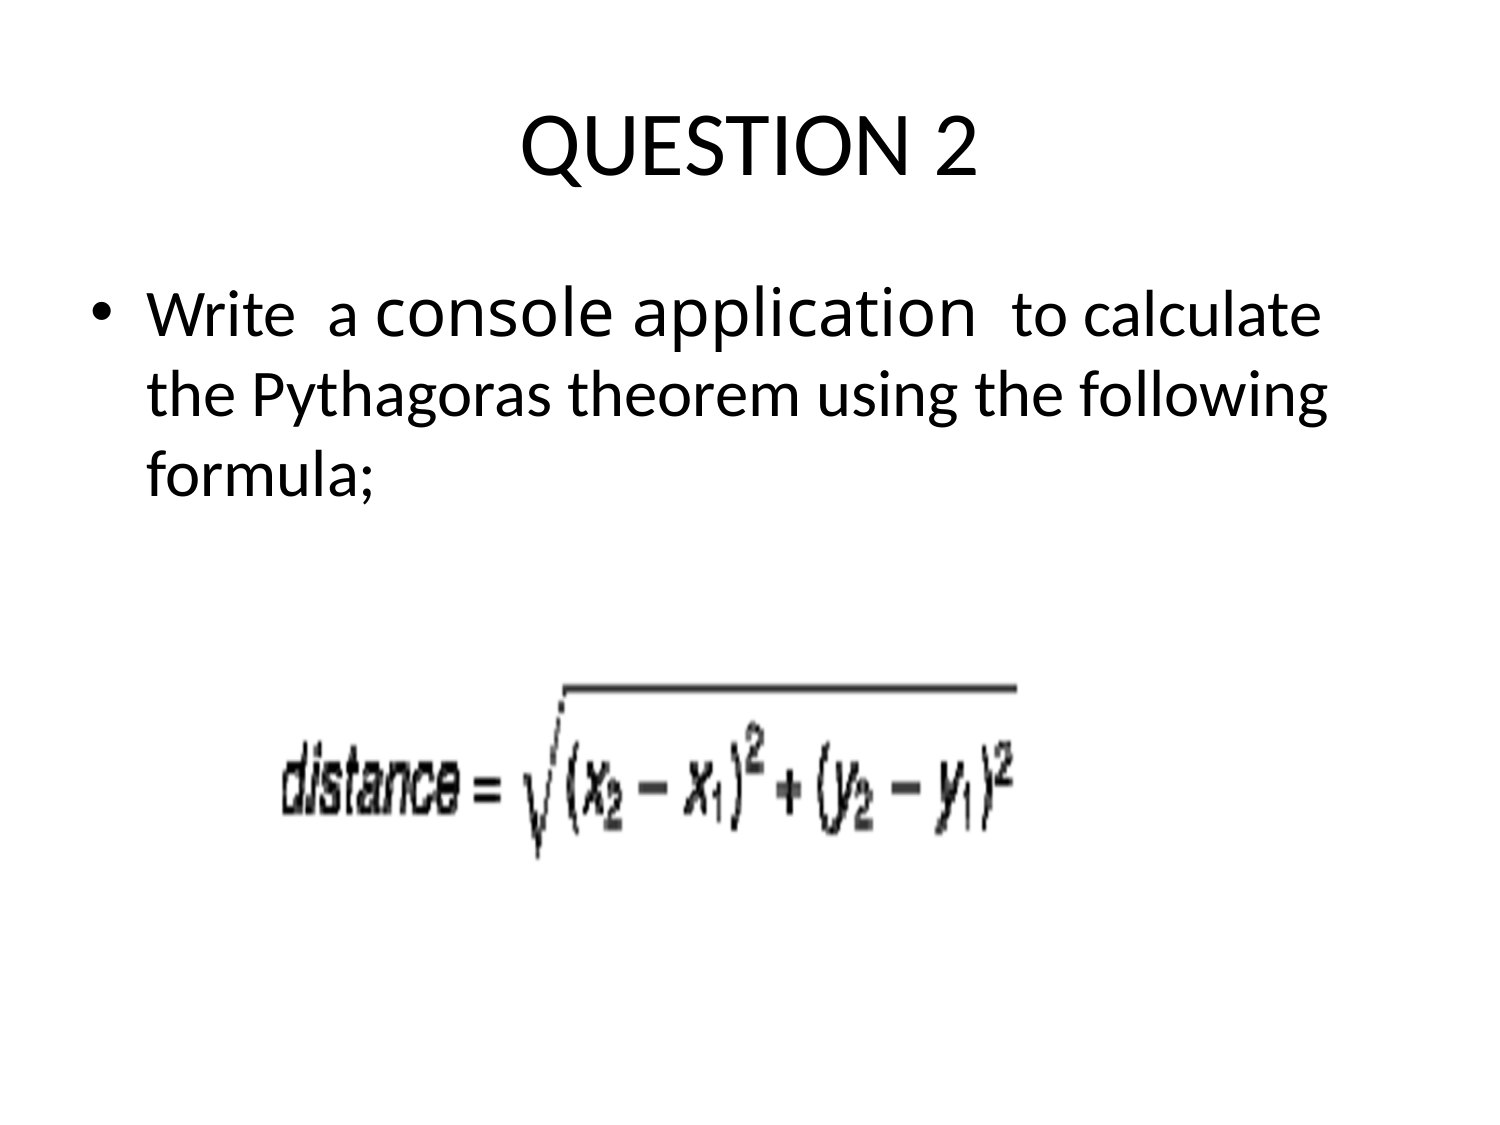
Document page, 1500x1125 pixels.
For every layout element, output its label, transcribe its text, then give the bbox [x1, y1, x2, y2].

list Write a console application to calculate the Pythagoras theorem using the following formula; [75, 262, 1425, 1005]
title QUESTION 2 [75, 45, 1425, 233]
picture [224, 612, 1051, 905]
